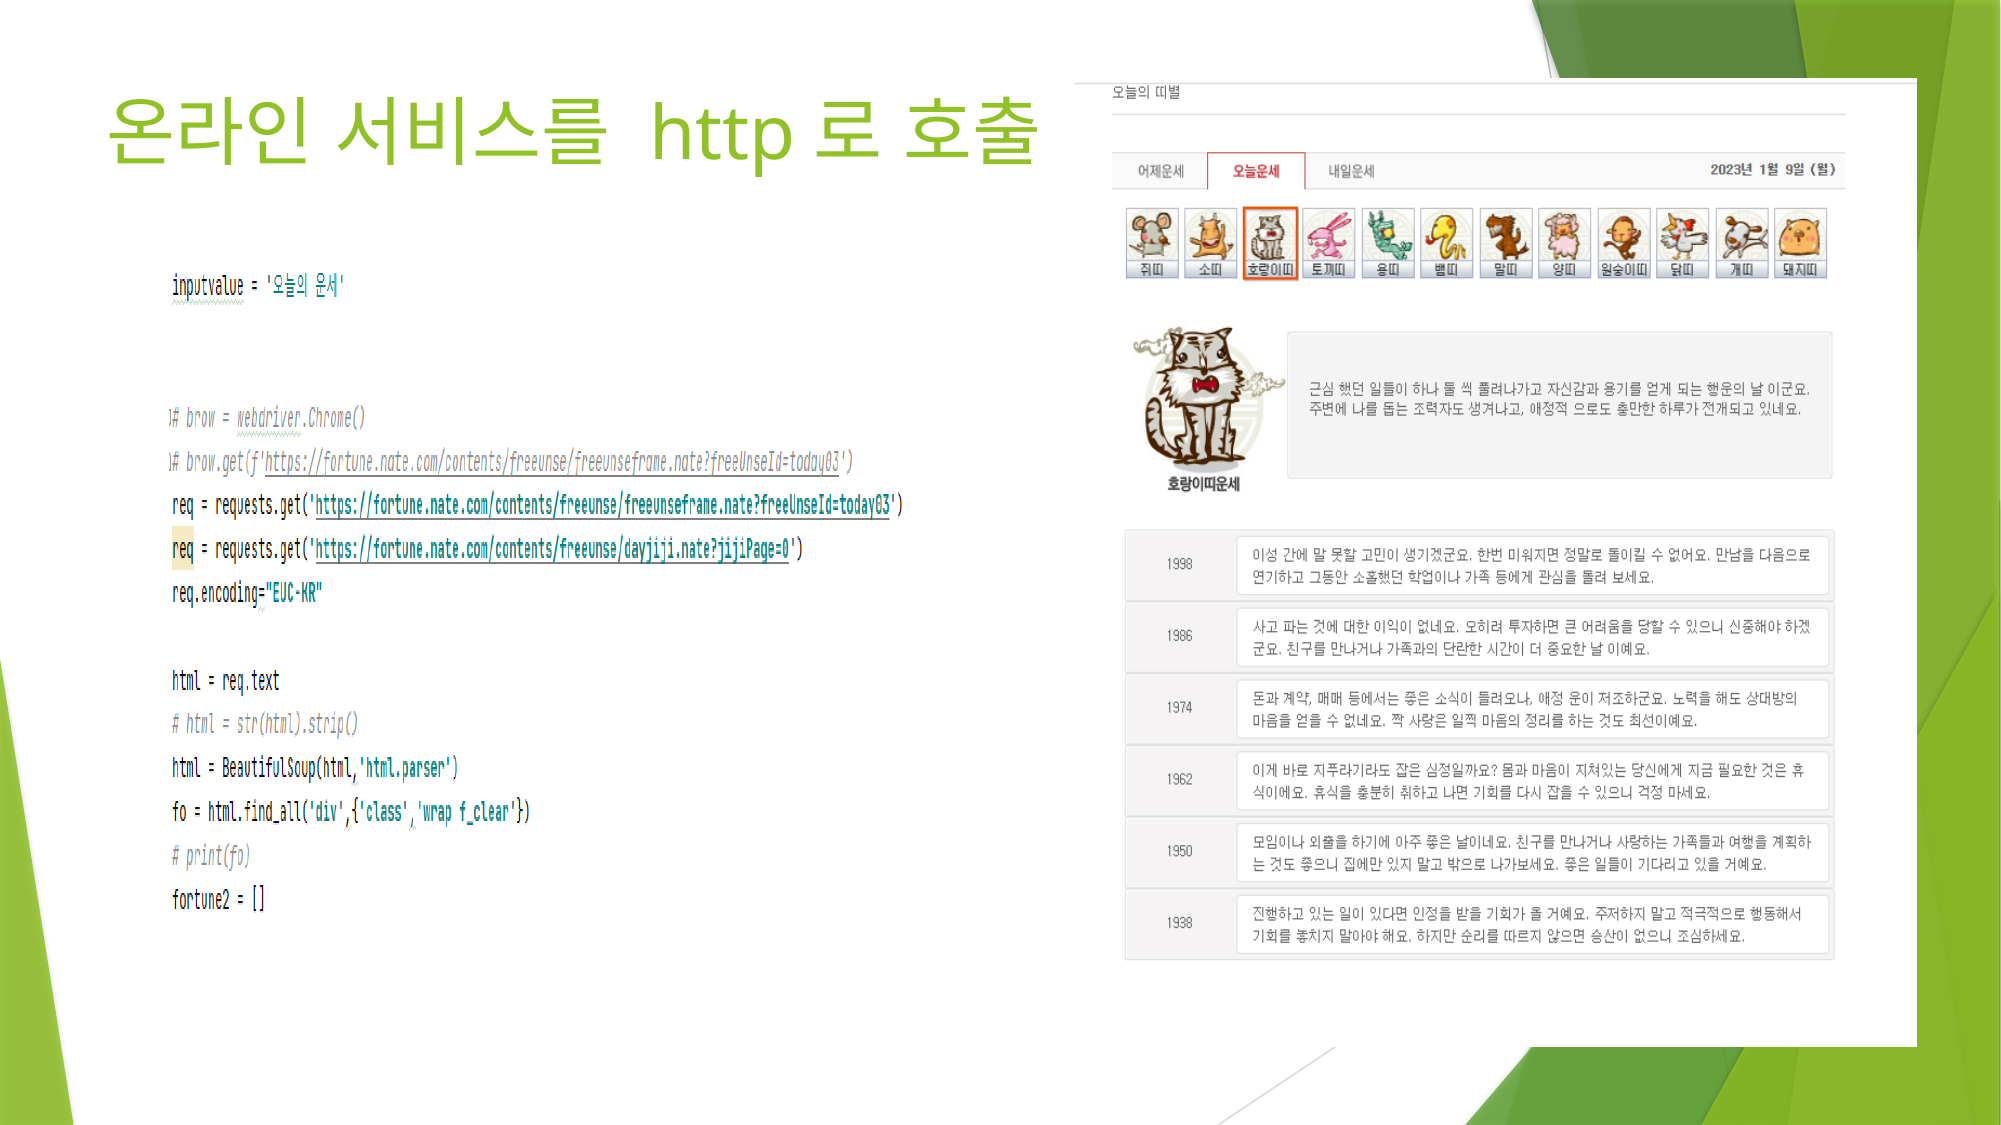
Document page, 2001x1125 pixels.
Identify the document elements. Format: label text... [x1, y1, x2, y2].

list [169, 257, 916, 922]
picture [1074, 78, 1918, 1047]
title 온라인 서비스를 http로 호출 [91, 77, 1075, 294]
